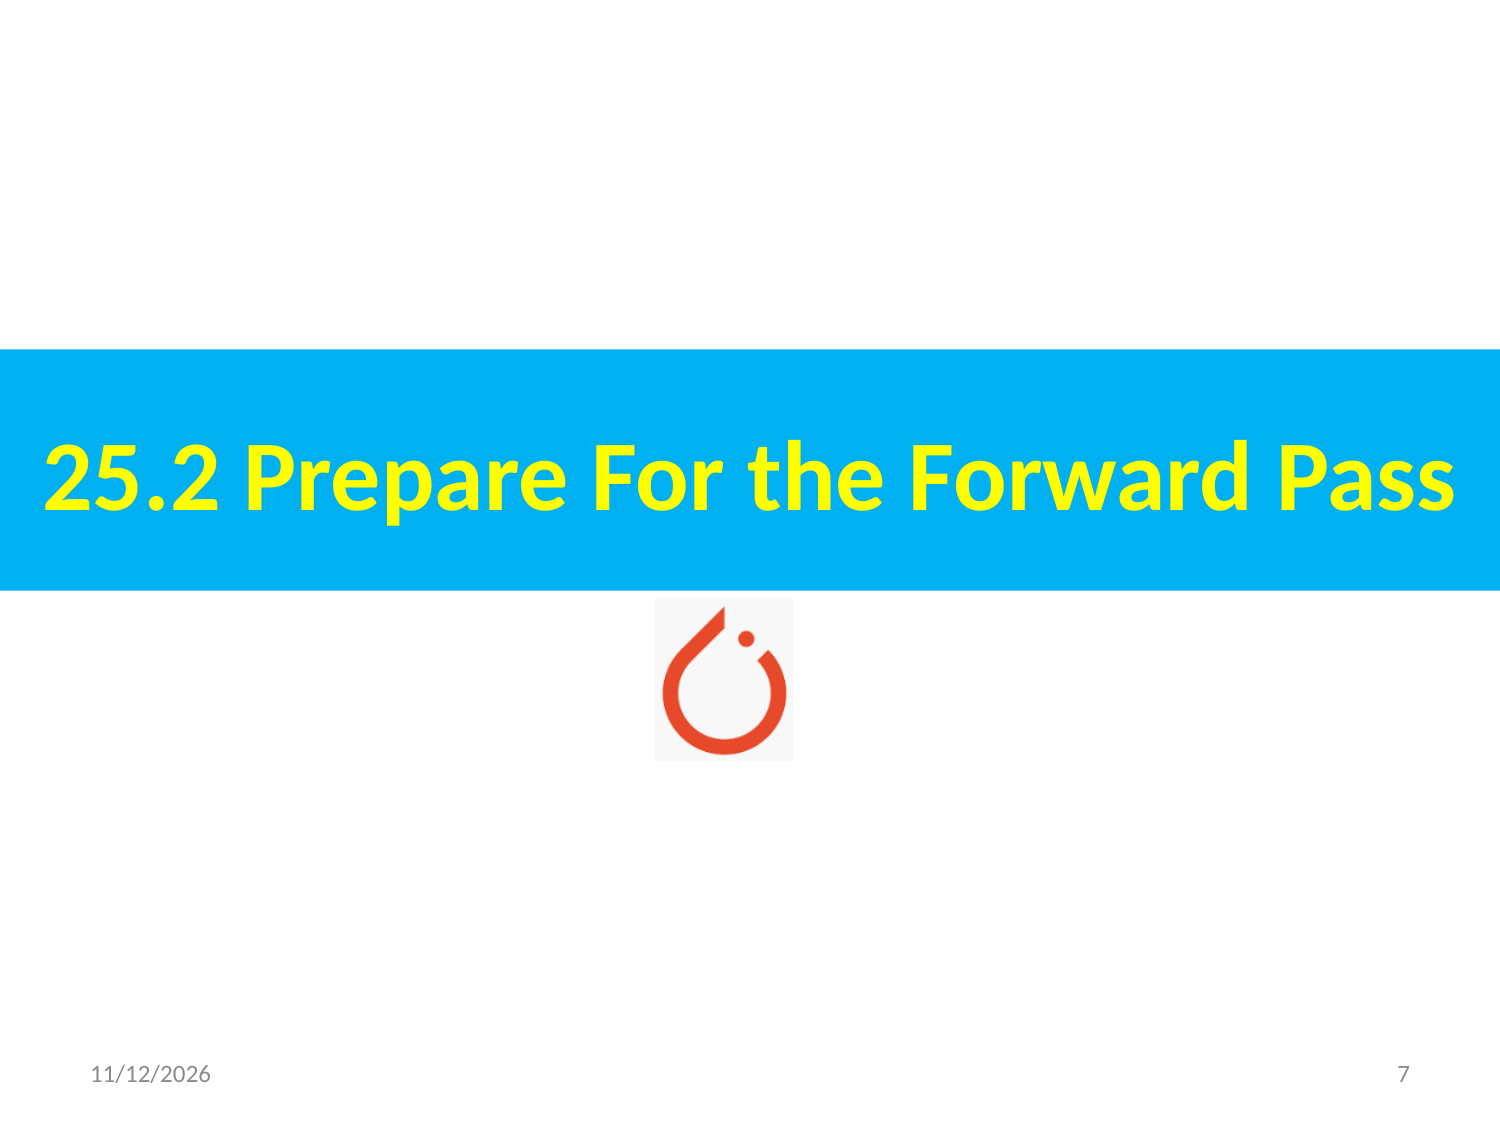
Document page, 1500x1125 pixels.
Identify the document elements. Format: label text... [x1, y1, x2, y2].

title 25.2 Prepare For the Forward Pass [0, 349, 1500, 591]
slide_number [75, 1042, 425, 1103]
picture [655, 597, 793, 761]
slide_number 7 [1074, 1042, 1425, 1103]
